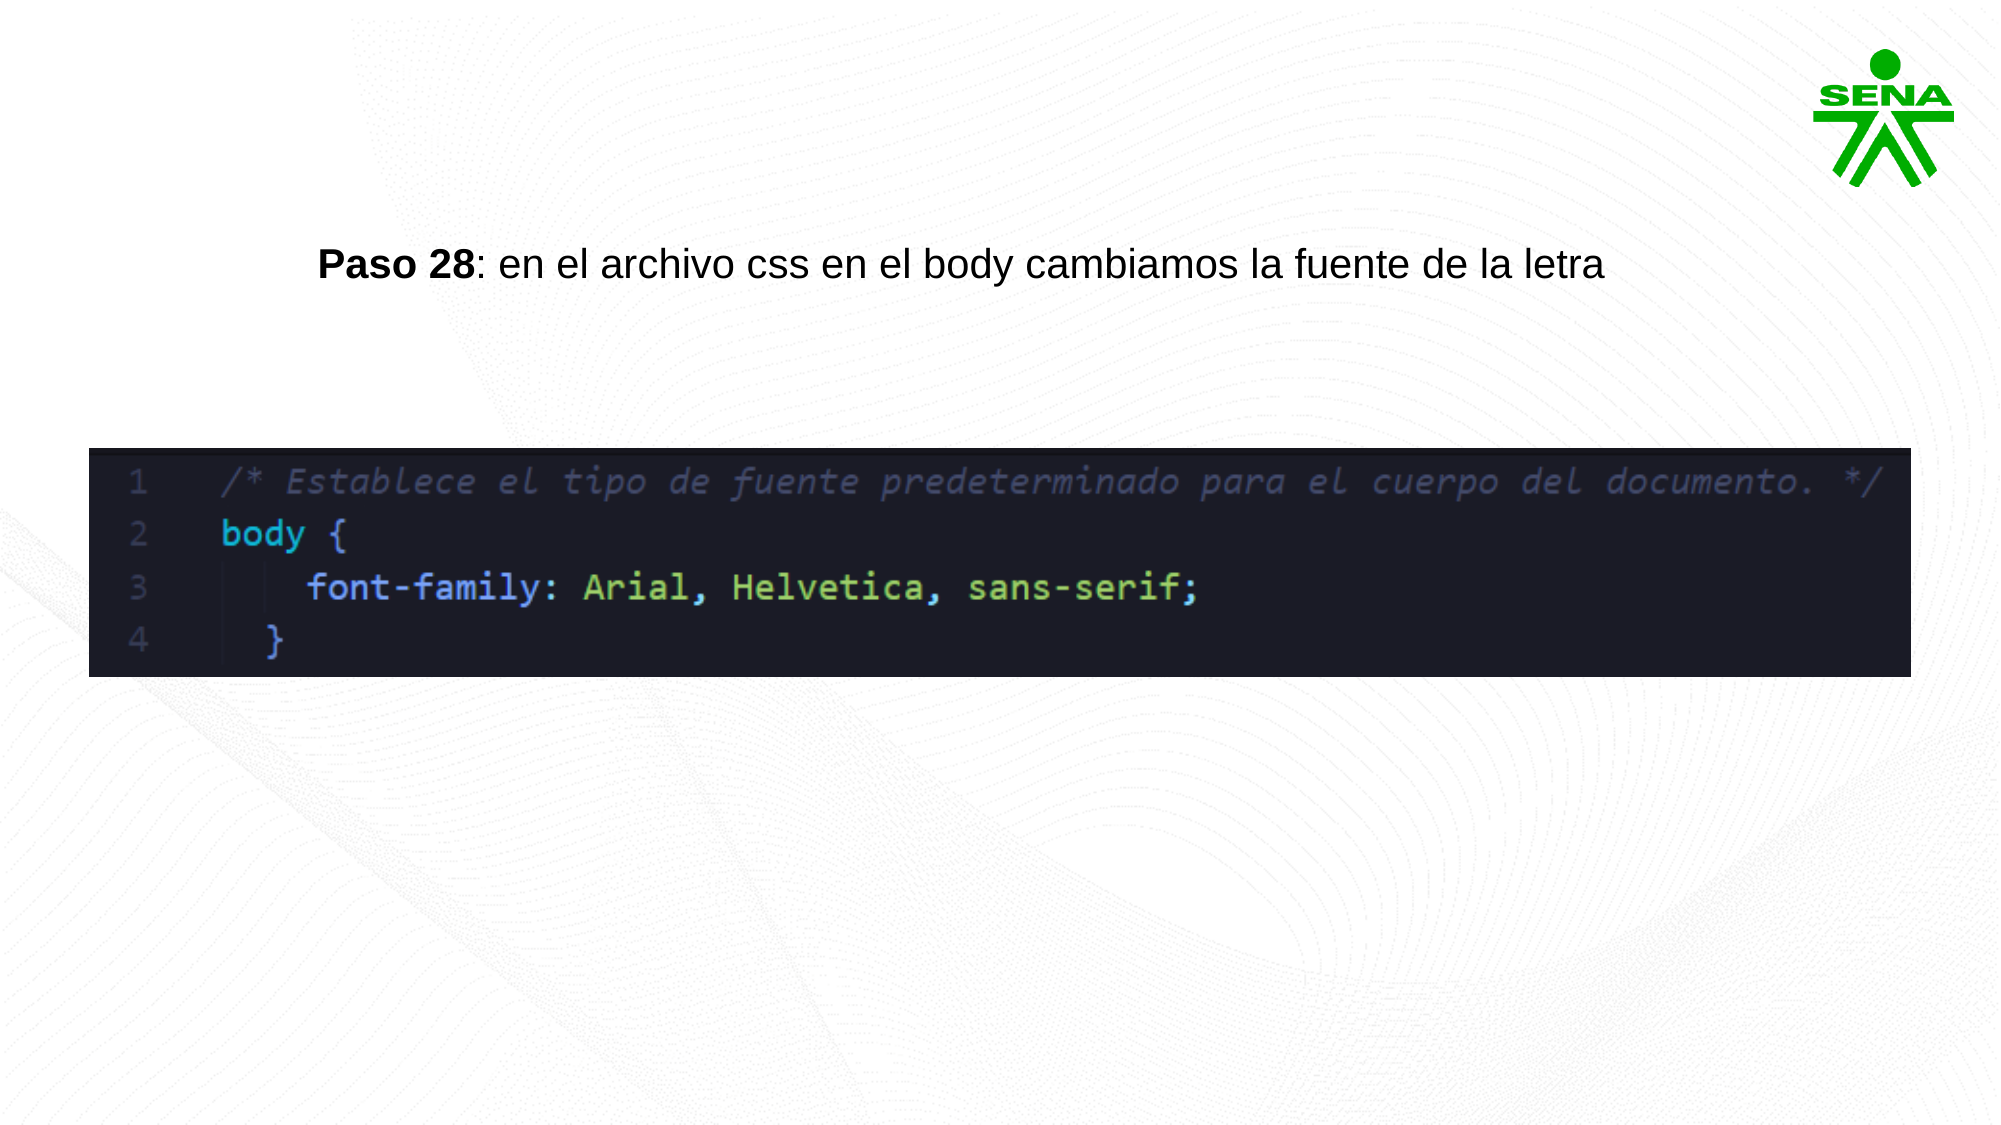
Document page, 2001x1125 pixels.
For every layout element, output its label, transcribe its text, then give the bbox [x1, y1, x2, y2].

picture [0, 191, 2000, 1125]
text_box Paso 28: en el archivo css en el body cambiamos la fuente de la letra [302, 229, 1654, 344]
picture [0, 0, 2000, 190]
